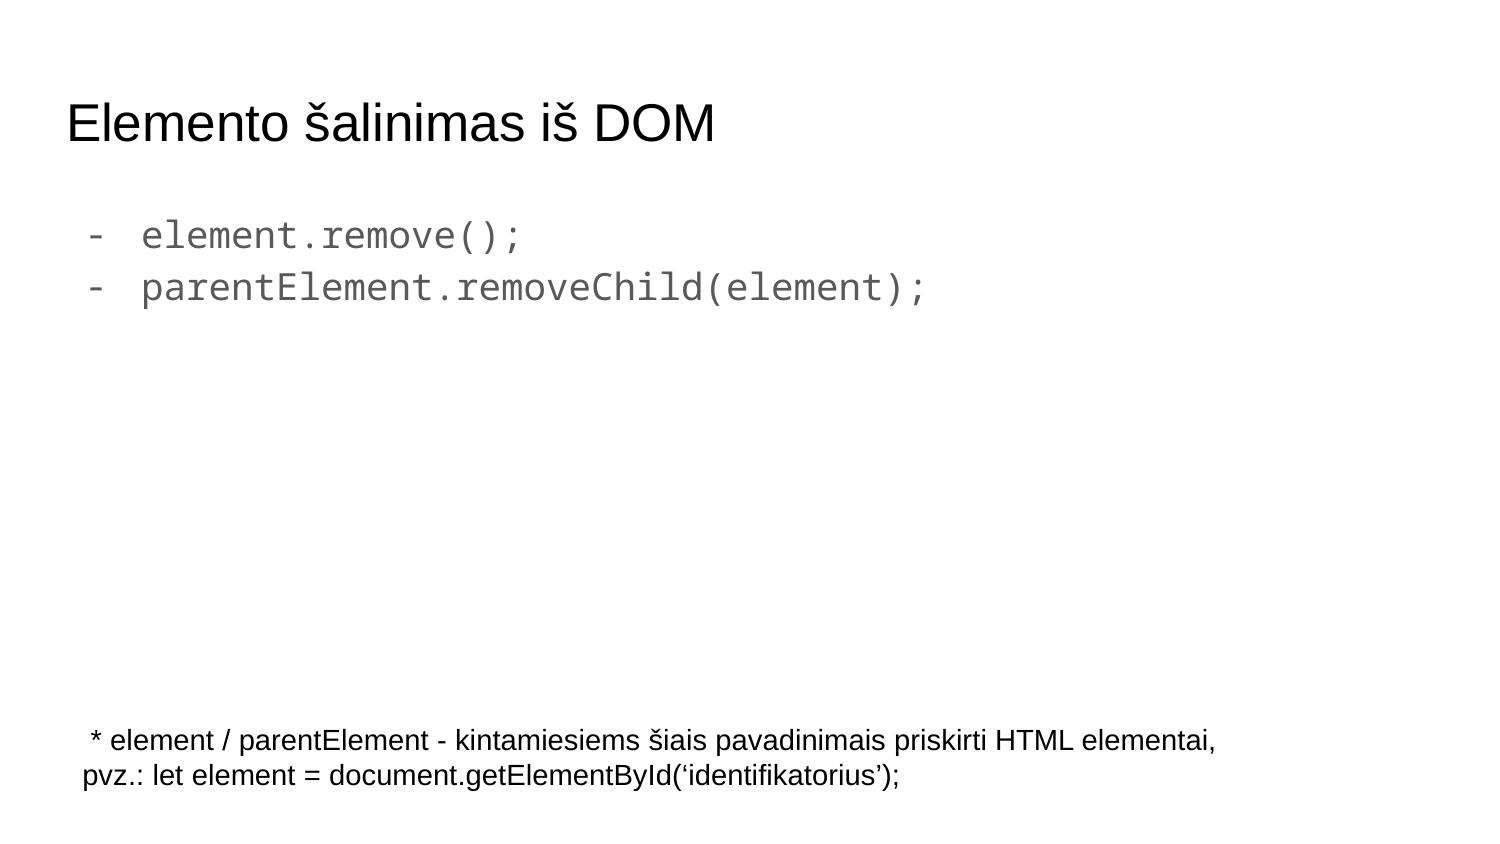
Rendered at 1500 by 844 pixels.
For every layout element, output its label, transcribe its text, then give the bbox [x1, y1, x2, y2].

text_box * element / parentElement - kintamiesiems šiais pavadinimais priskirti HTML elementai, pvz.: let element = document.getElementById(‘identifikatorius’); [67, 706, 1435, 807]
title Elemento šalinimas iš DOM [51, 72, 1449, 167]
list element.remove(); parentElement.removeChild(element); [51, 189, 1449, 750]
